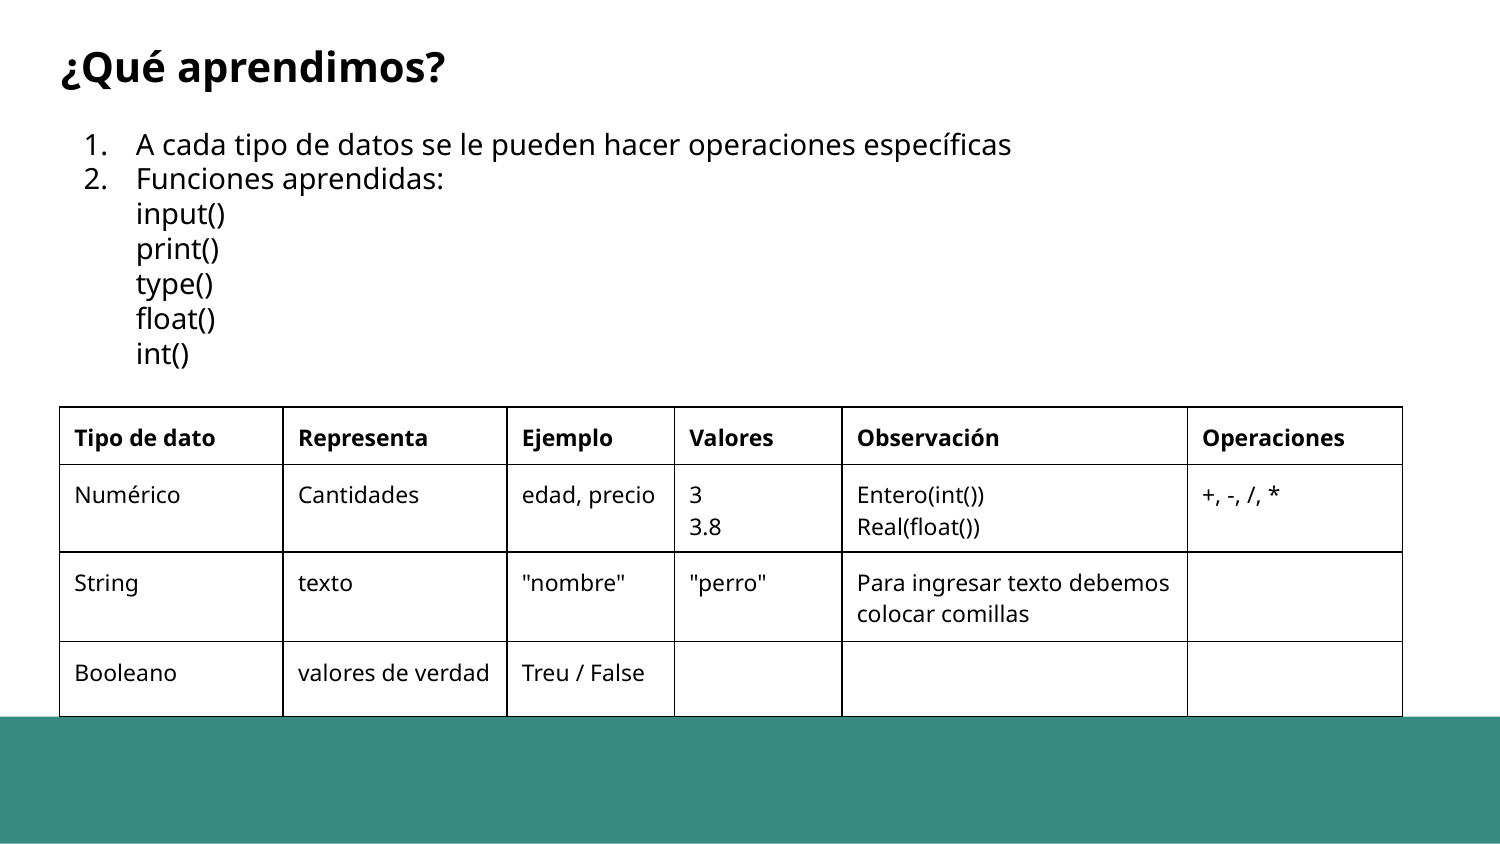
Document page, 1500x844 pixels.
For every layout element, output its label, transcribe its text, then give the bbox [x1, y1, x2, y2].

table_cell [1188, 642, 1402, 716]
table_cell Para ingresar texto debemos colocar comillas [843, 553, 1187, 641]
table_cell "perro" [675, 553, 841, 641]
text_box ¿Qué aprendimos? A cada tipo de datos se le pueden hacer operaciones específicas Funciones aprendidas: input() print() type() float() int() [45, 25, 1336, 421]
table_cell Cantidades [284, 465, 506, 551]
table_cell [1188, 553, 1402, 641]
table_cell Numérico [60, 465, 282, 551]
table_cell +, -, /, * [1188, 465, 1402, 551]
table_cell [843, 642, 1187, 716]
table_header Representa [284, 408, 506, 464]
table_cell edad, precio [508, 465, 674, 551]
table_cell Booleano [60, 642, 282, 716]
table_cell texto [284, 553, 506, 641]
table_cell [675, 642, 841, 716]
table_header Tipo de dato [60, 408, 282, 464]
table_cell 3 3.8 [675, 465, 841, 551]
table_header Operaciones [1188, 408, 1402, 464]
table_cell "nombre" [508, 553, 674, 641]
table_cell String [60, 553, 282, 641]
table_cell valores de verdad [284, 642, 506, 716]
table_cell Entero(int()) Real(float()) [843, 465, 1187, 551]
table_cell Treu / False [508, 642, 674, 716]
table_header Ejemplo [508, 408, 674, 464]
table_header Observación [843, 408, 1187, 464]
table_header Valores [675, 408, 841, 464]
